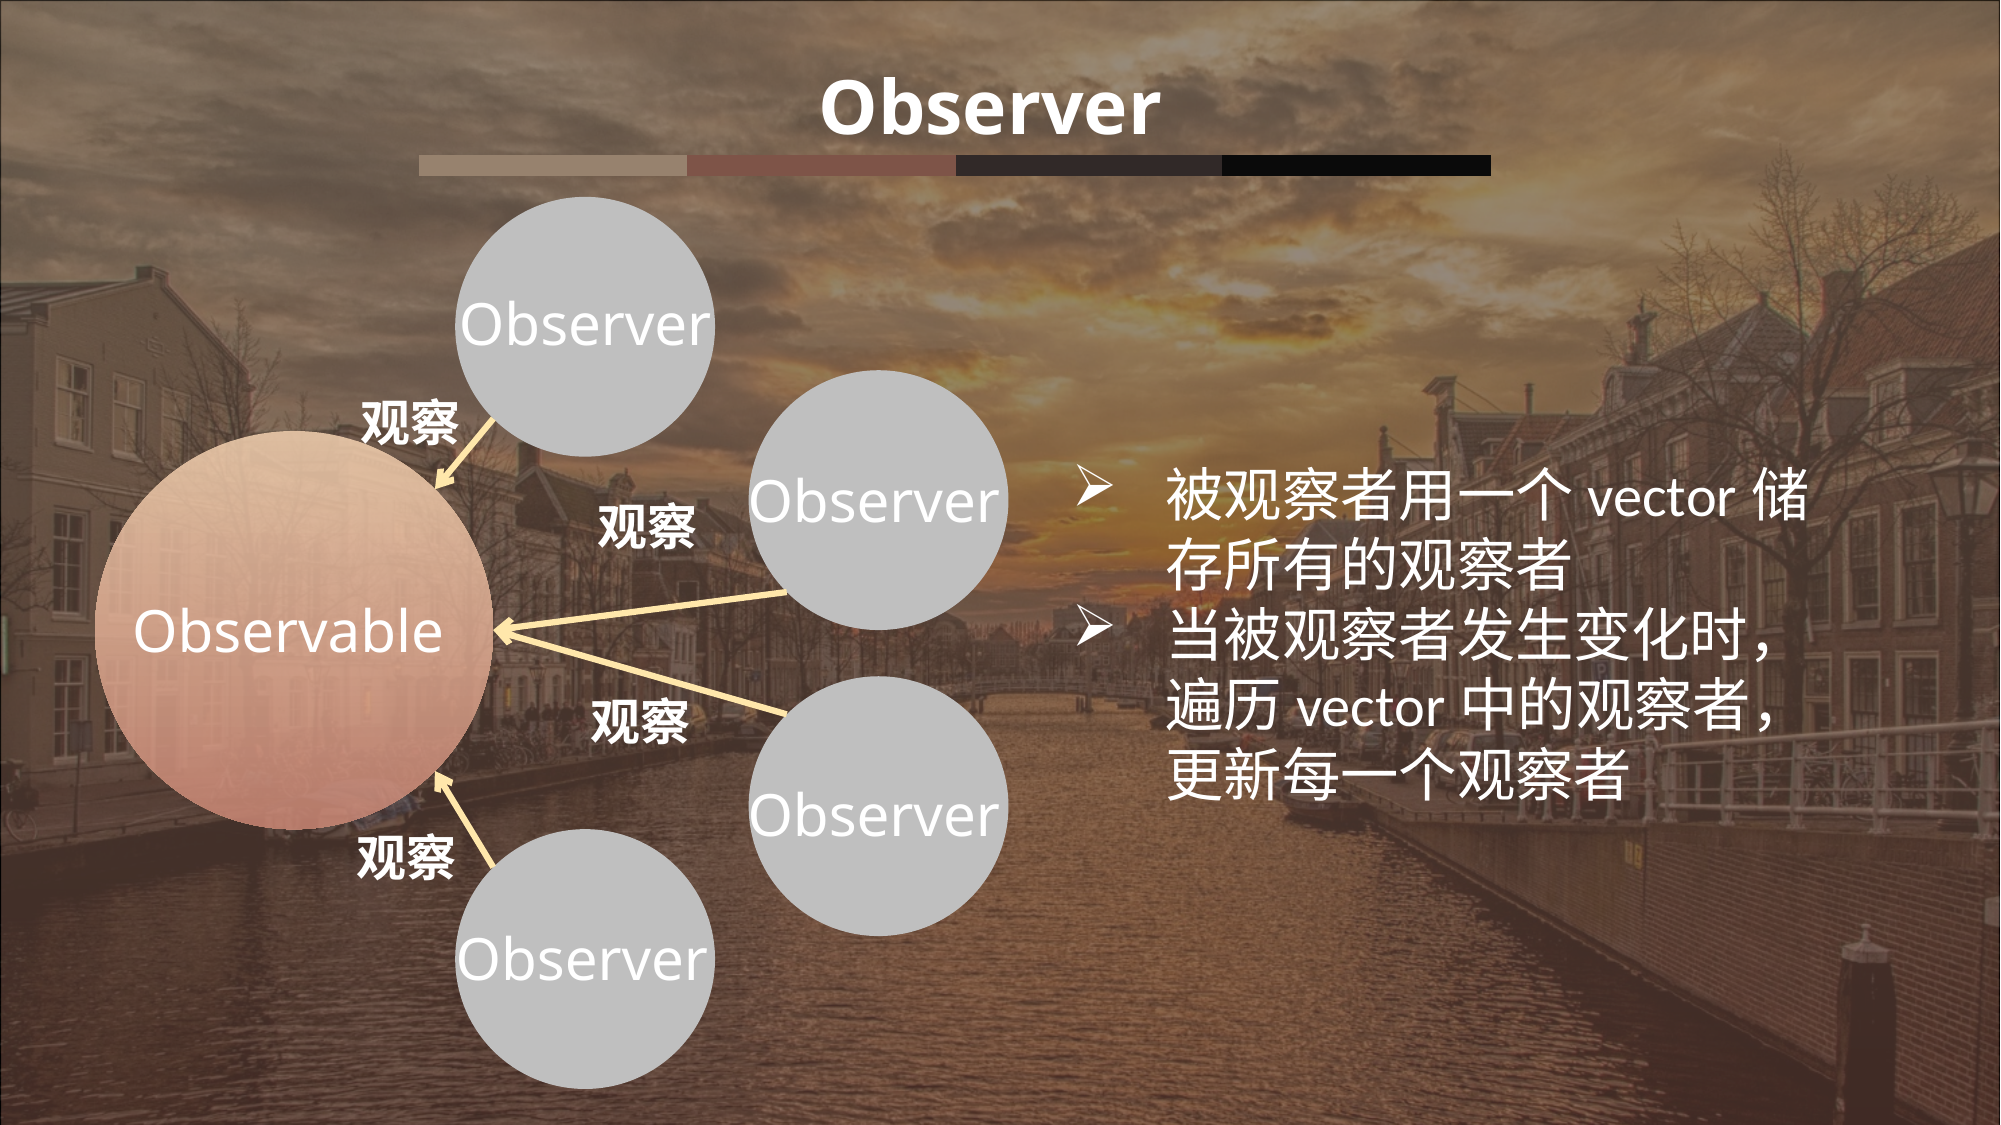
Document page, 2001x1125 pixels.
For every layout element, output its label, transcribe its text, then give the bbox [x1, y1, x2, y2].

text_box [752, 675, 1005, 770]
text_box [493, 630, 787, 715]
text_box [757, 856, 1000, 938]
text_box [0, 0, 2000, 1125]
text_box Observer [723, 770, 1024, 856]
text_box [754, 542, 1003, 632]
text_box 观察 [331, 818, 482, 894]
text_box Observable [111, 587, 465, 672]
text_box [93, 429, 493, 831]
text_box 观察 [572, 487, 723, 563]
text_box [754, 369, 1003, 457]
text_box Observer [723, 457, 1024, 542]
text_box Observer [435, 279, 736, 365]
text_box Observer [624, 62, 1357, 159]
text_box 观察 [335, 384, 486, 459]
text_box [493, 591, 787, 630]
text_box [434, 418, 494, 490]
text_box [434, 770, 494, 868]
text_box 观察 [564, 715, 715, 758]
text_box [463, 195, 708, 279]
text_box [461, 828, 709, 915]
text_box 被观察者用一个vector储存所有的观察者 当被观察者发生变化时，遍历vector中的观察者，更新每一个观察者 [1057, 450, 1861, 816]
text_box Observer [431, 915, 732, 1000]
text_box [459, 365, 711, 458]
text_box [460, 1000, 710, 1091]
